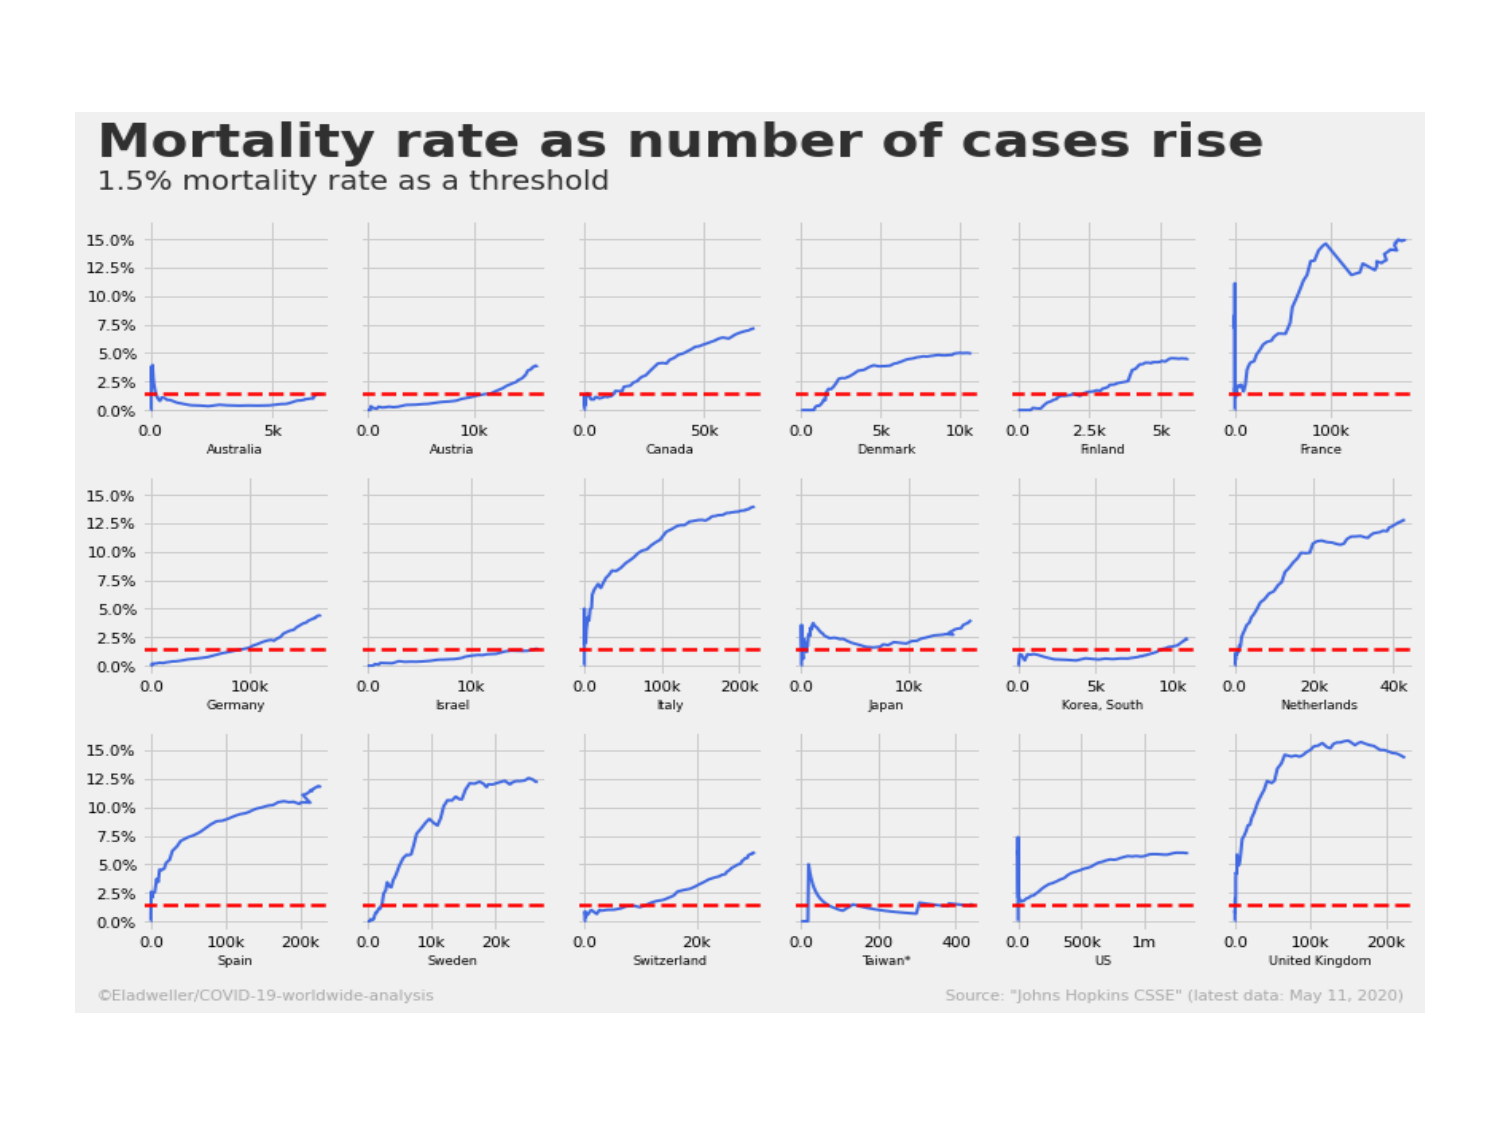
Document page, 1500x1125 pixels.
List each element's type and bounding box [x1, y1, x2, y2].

picture [74, 112, 1426, 1013]
